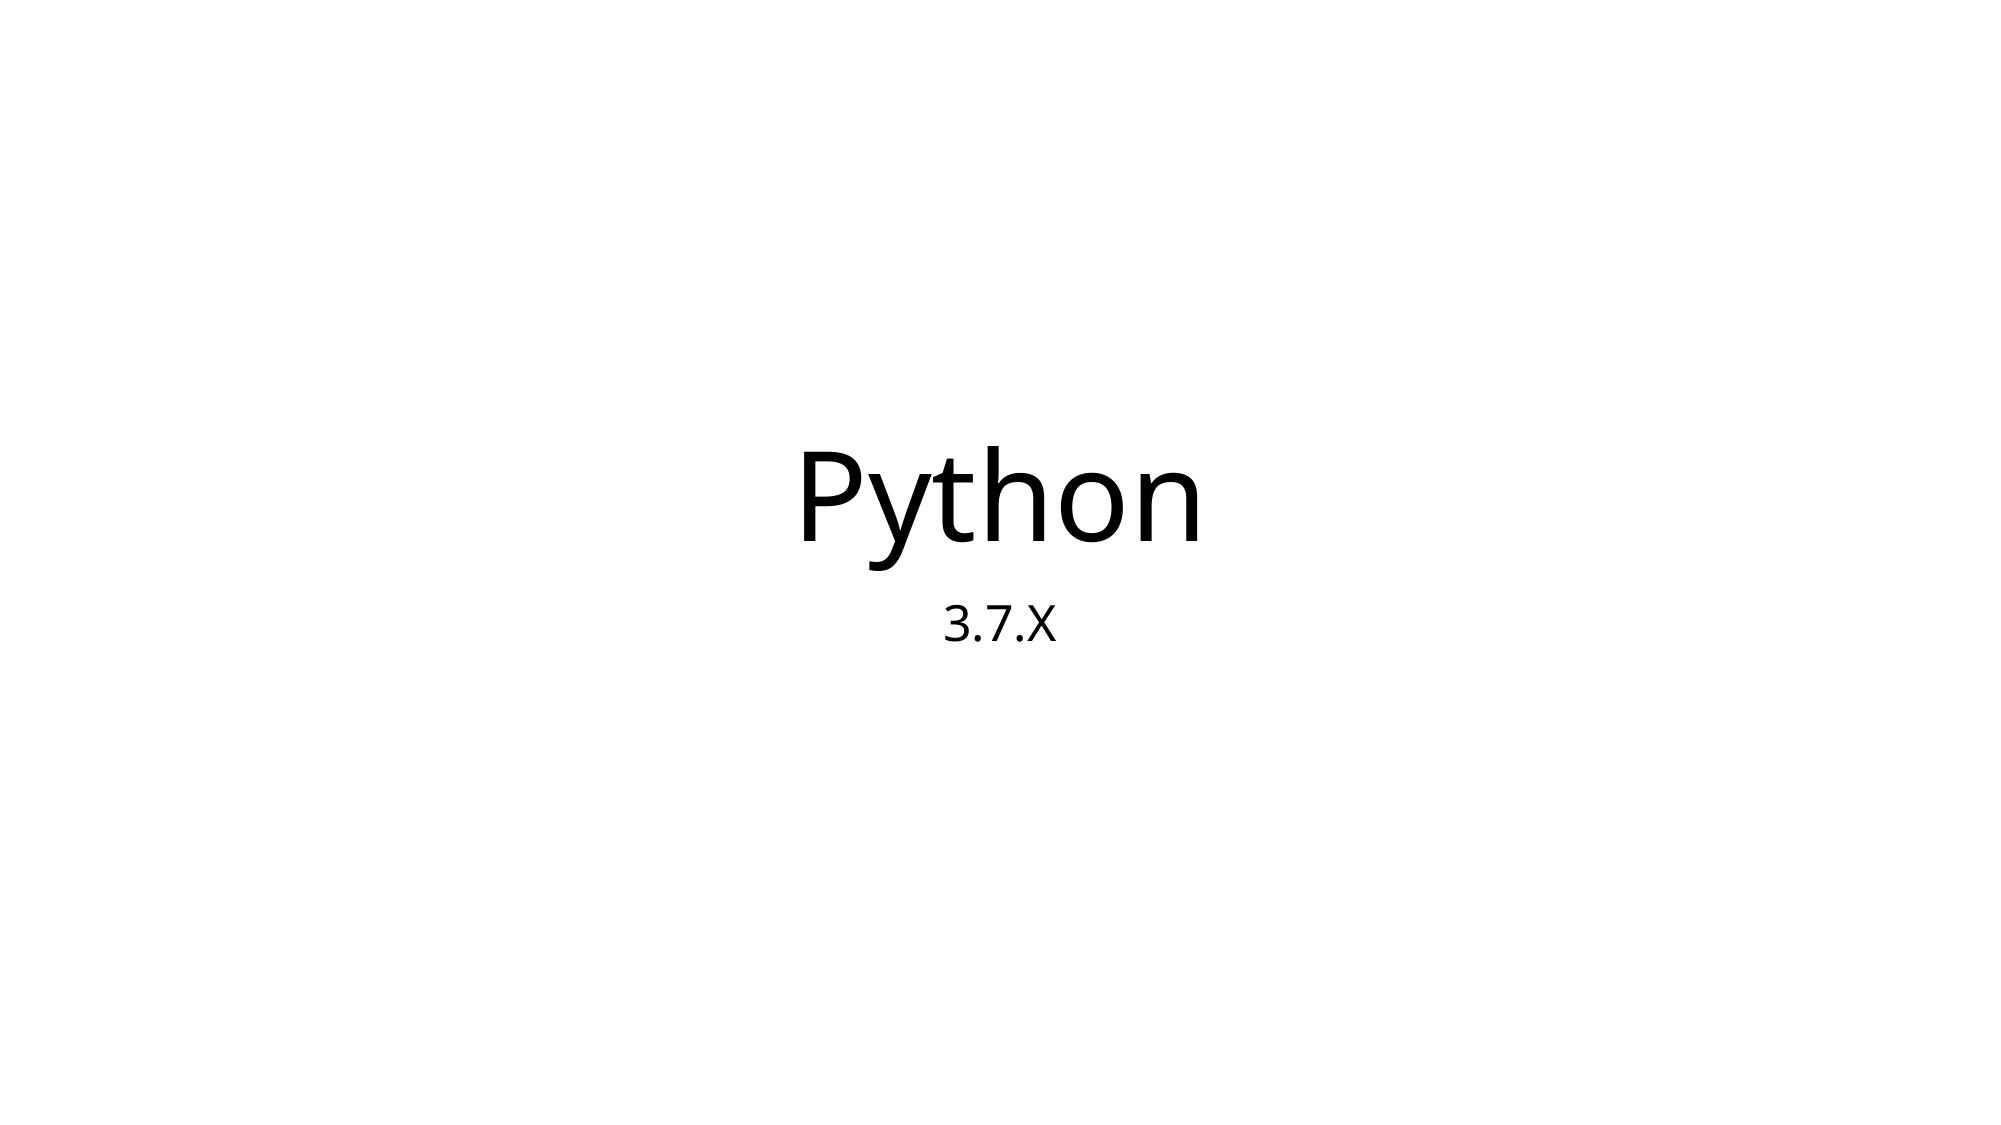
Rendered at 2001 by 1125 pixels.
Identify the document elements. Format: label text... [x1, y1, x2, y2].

subtitle 3.7.X [249, 590, 1750, 863]
title Python [249, 184, 1750, 576]
